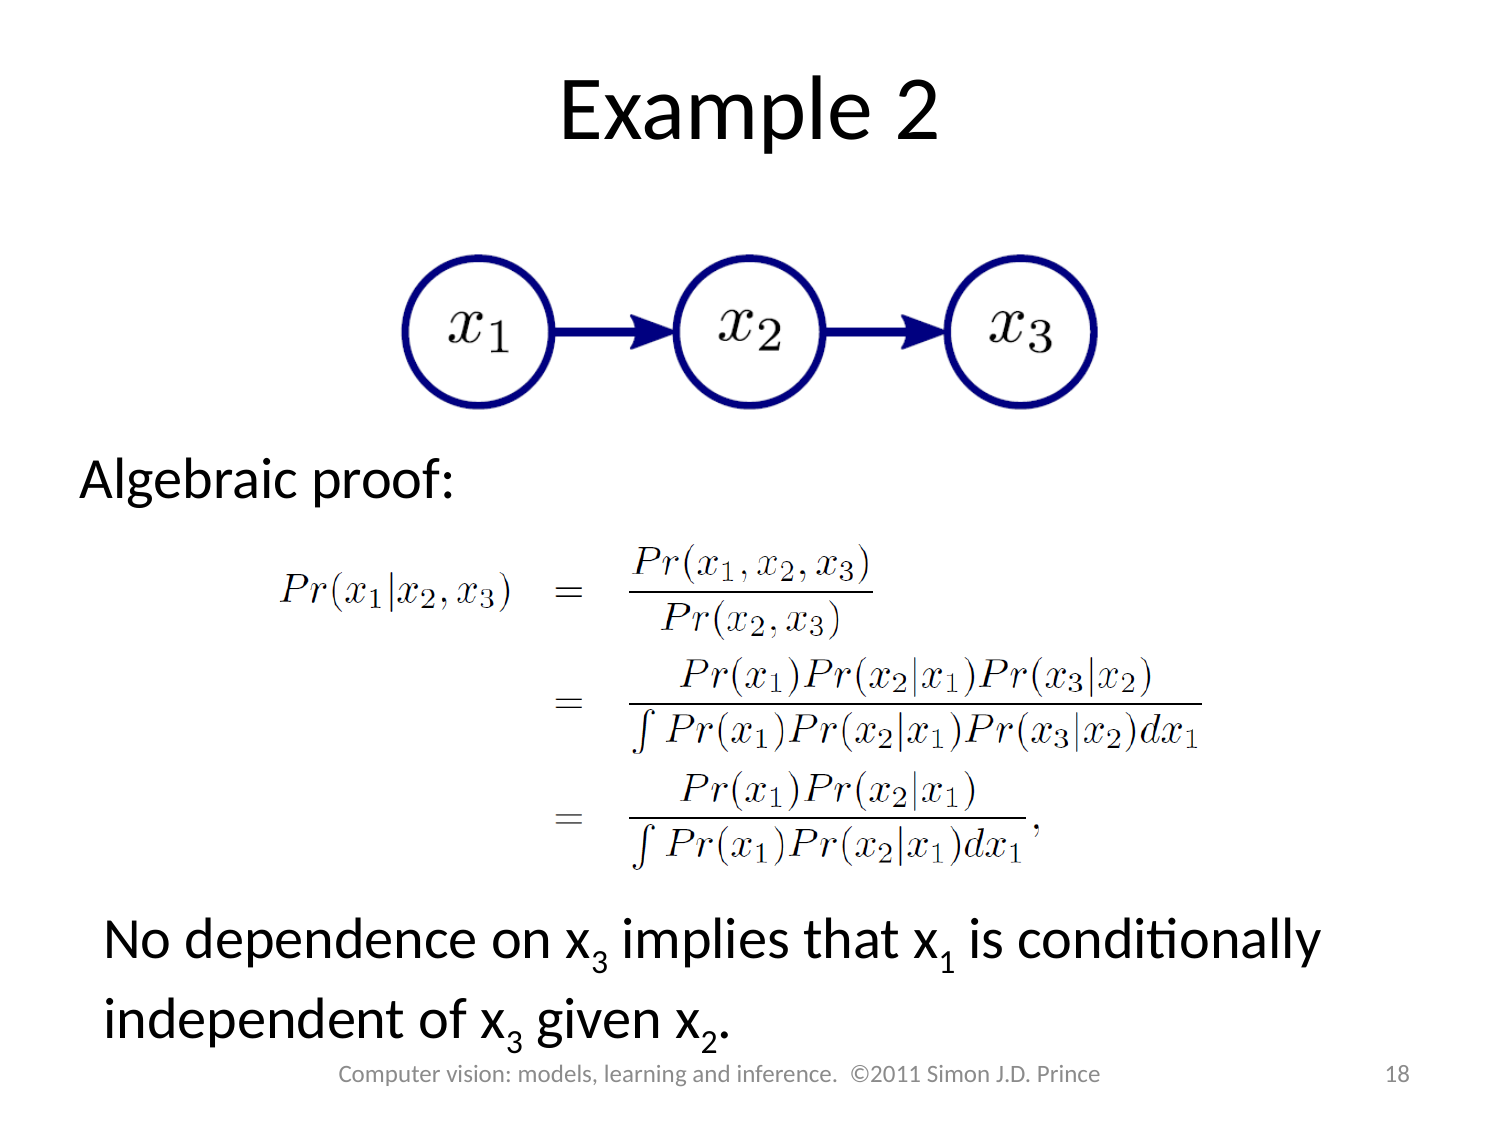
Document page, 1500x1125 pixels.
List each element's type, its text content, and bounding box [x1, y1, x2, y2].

text_box Algebraic proof: [64, 432, 1436, 518]
picture [383, 219, 1145, 433]
picture [265, 526, 1239, 894]
title Example 2 [75, 8, 1425, 197]
footer Computer vision: models, learning and inference. ©2011 Simon J.D. Prince [301, 1068, 1140, 1103]
text_box No dependence on x3 implies that x1 is conditionally independent of x3 given x2. [88, 893, 1436, 1068]
slide_number 18 [1140, 1068, 1425, 1103]
